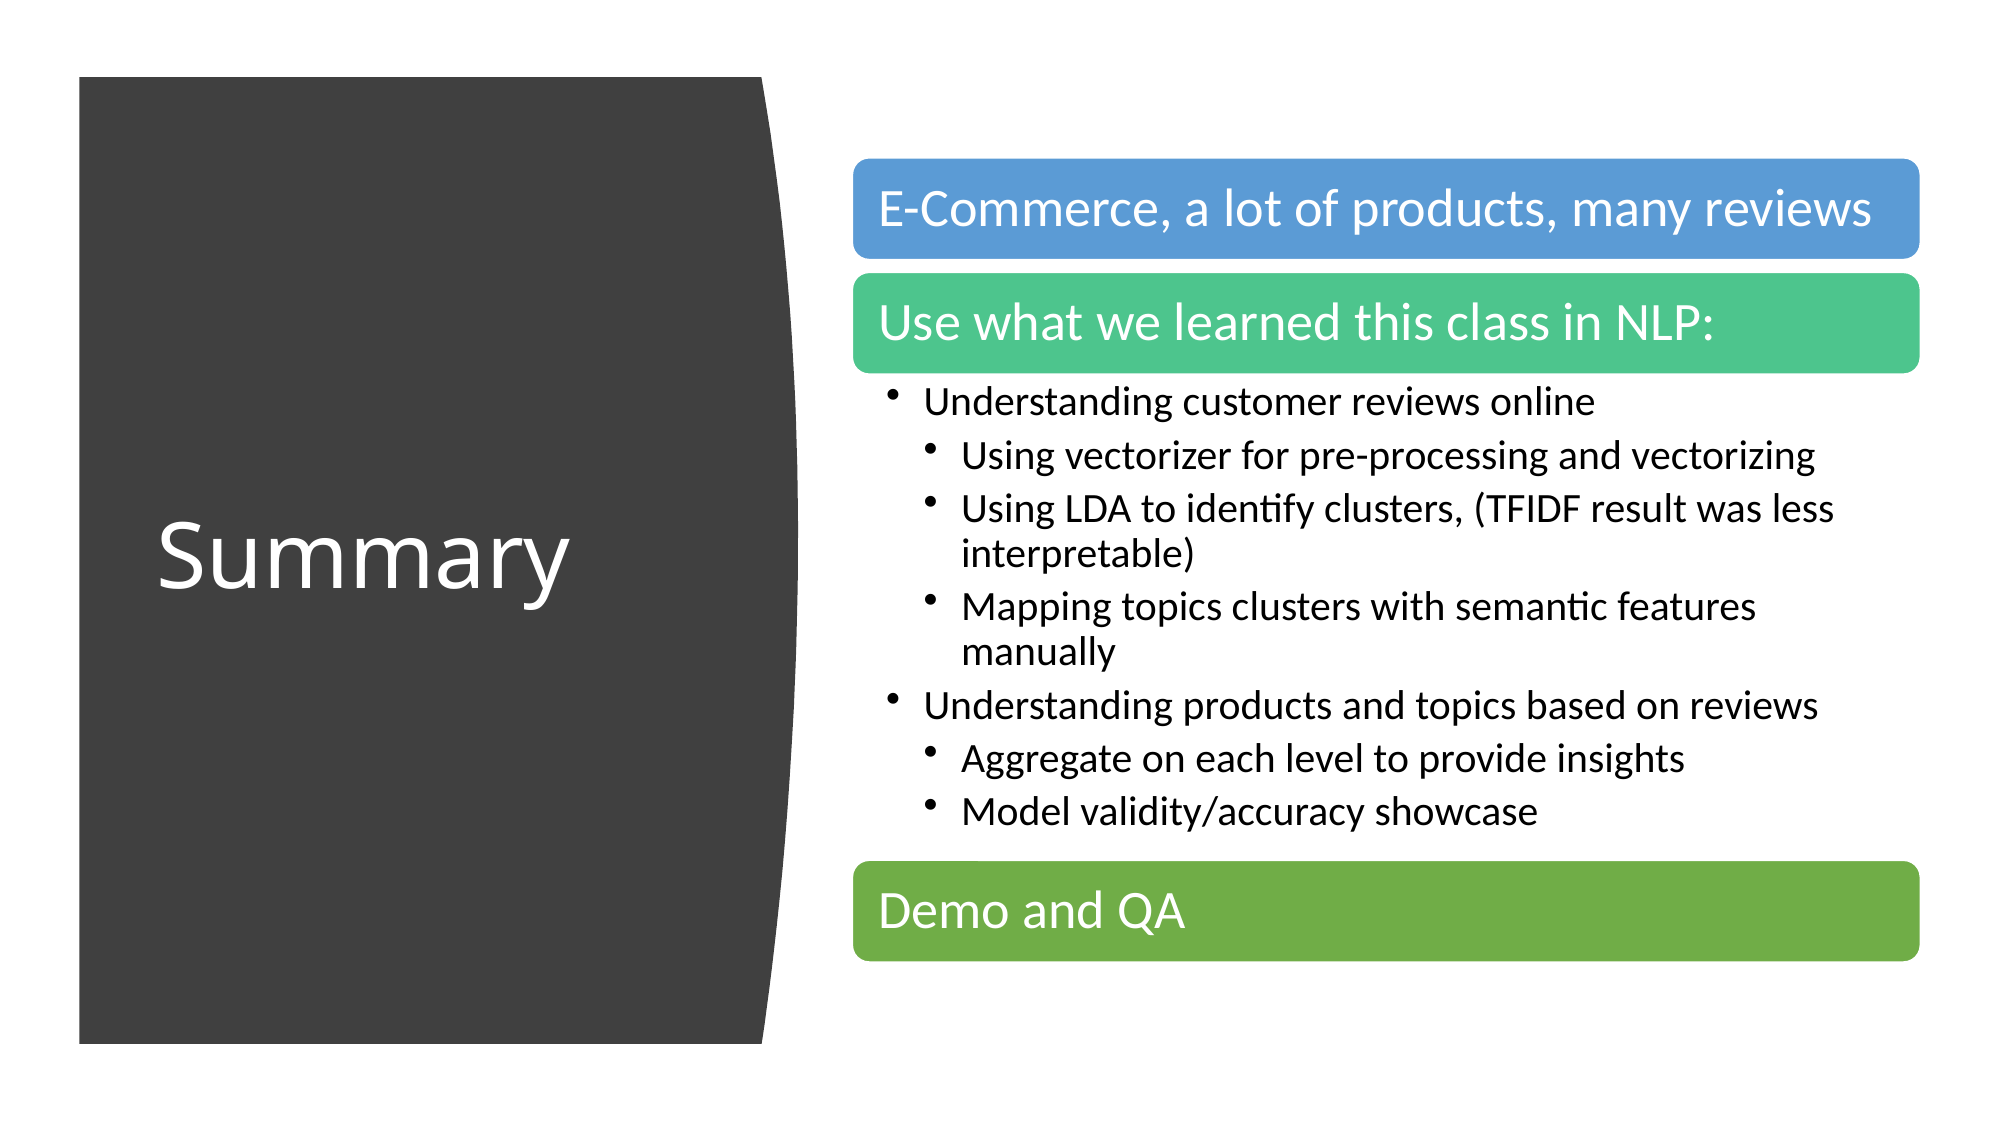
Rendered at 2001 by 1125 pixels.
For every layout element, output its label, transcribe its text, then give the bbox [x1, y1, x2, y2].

title Summary [141, 166, 702, 953]
text_box [78, 76, 800, 1045]
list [852, 77, 1921, 1043]
